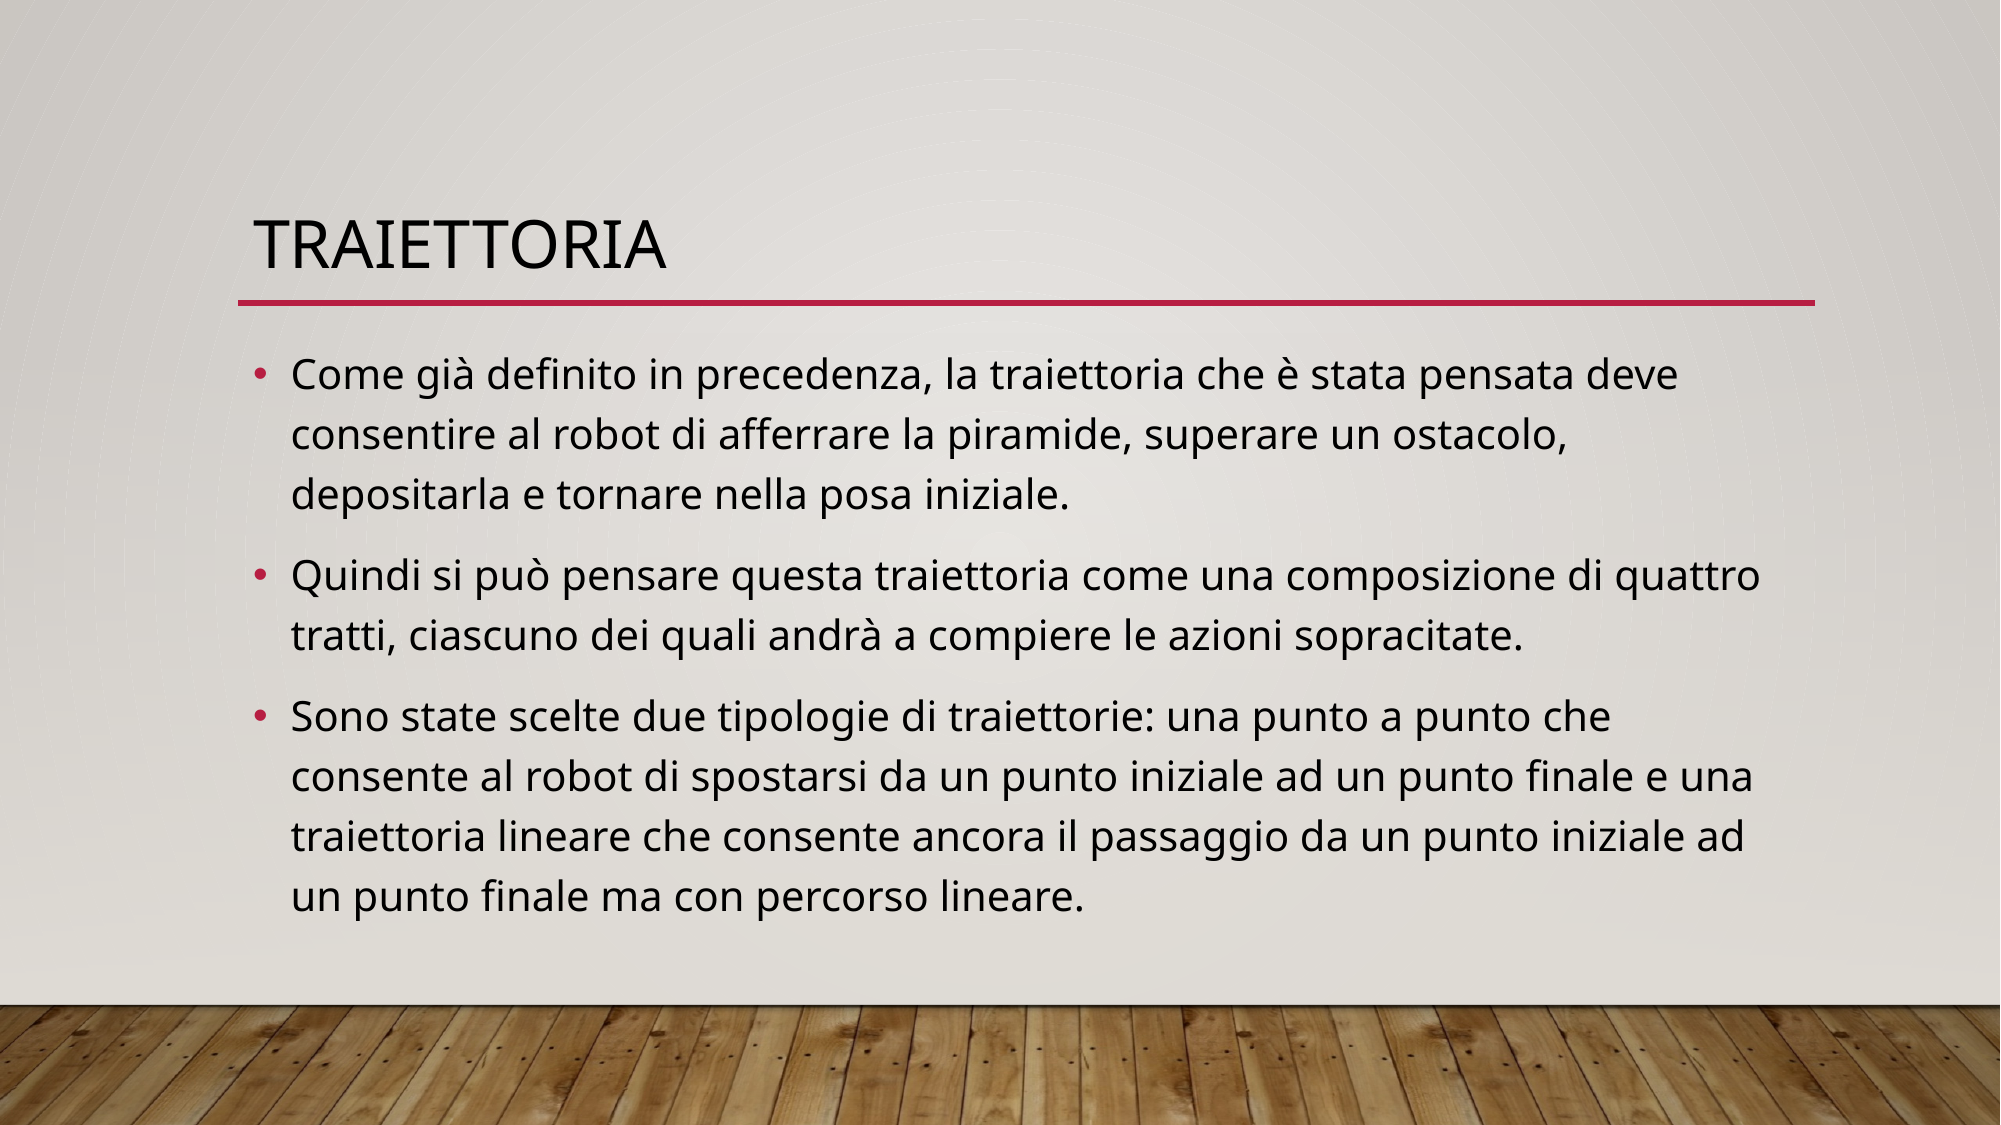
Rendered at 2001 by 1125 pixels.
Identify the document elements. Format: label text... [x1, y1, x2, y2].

picture [0, 1005, 2000, 1125]
title TRAIETTORIA [238, 131, 1814, 305]
list Come già definito in precedenza, la traiettoria che è stata pensata deve consentire al robot di afferrare la piramide, superare un ostacolo, depositarla e tornare nella posa iniziale. Quindi si può pensare questa traiettoria come una composizione di quattro tratti, ciascuno dei quali andrà a compiere le azioni sopracitate. Sono state scelte due tipologie di traiettorie: una punto a punto che consente al robot di spostarsi da un punto iniziale ad un punto finale e una traiettoria lineare che consente ancora il passaggio da un punto iniziale ad un punto finale ma con percorso lineare. [238, 330, 1814, 897]
